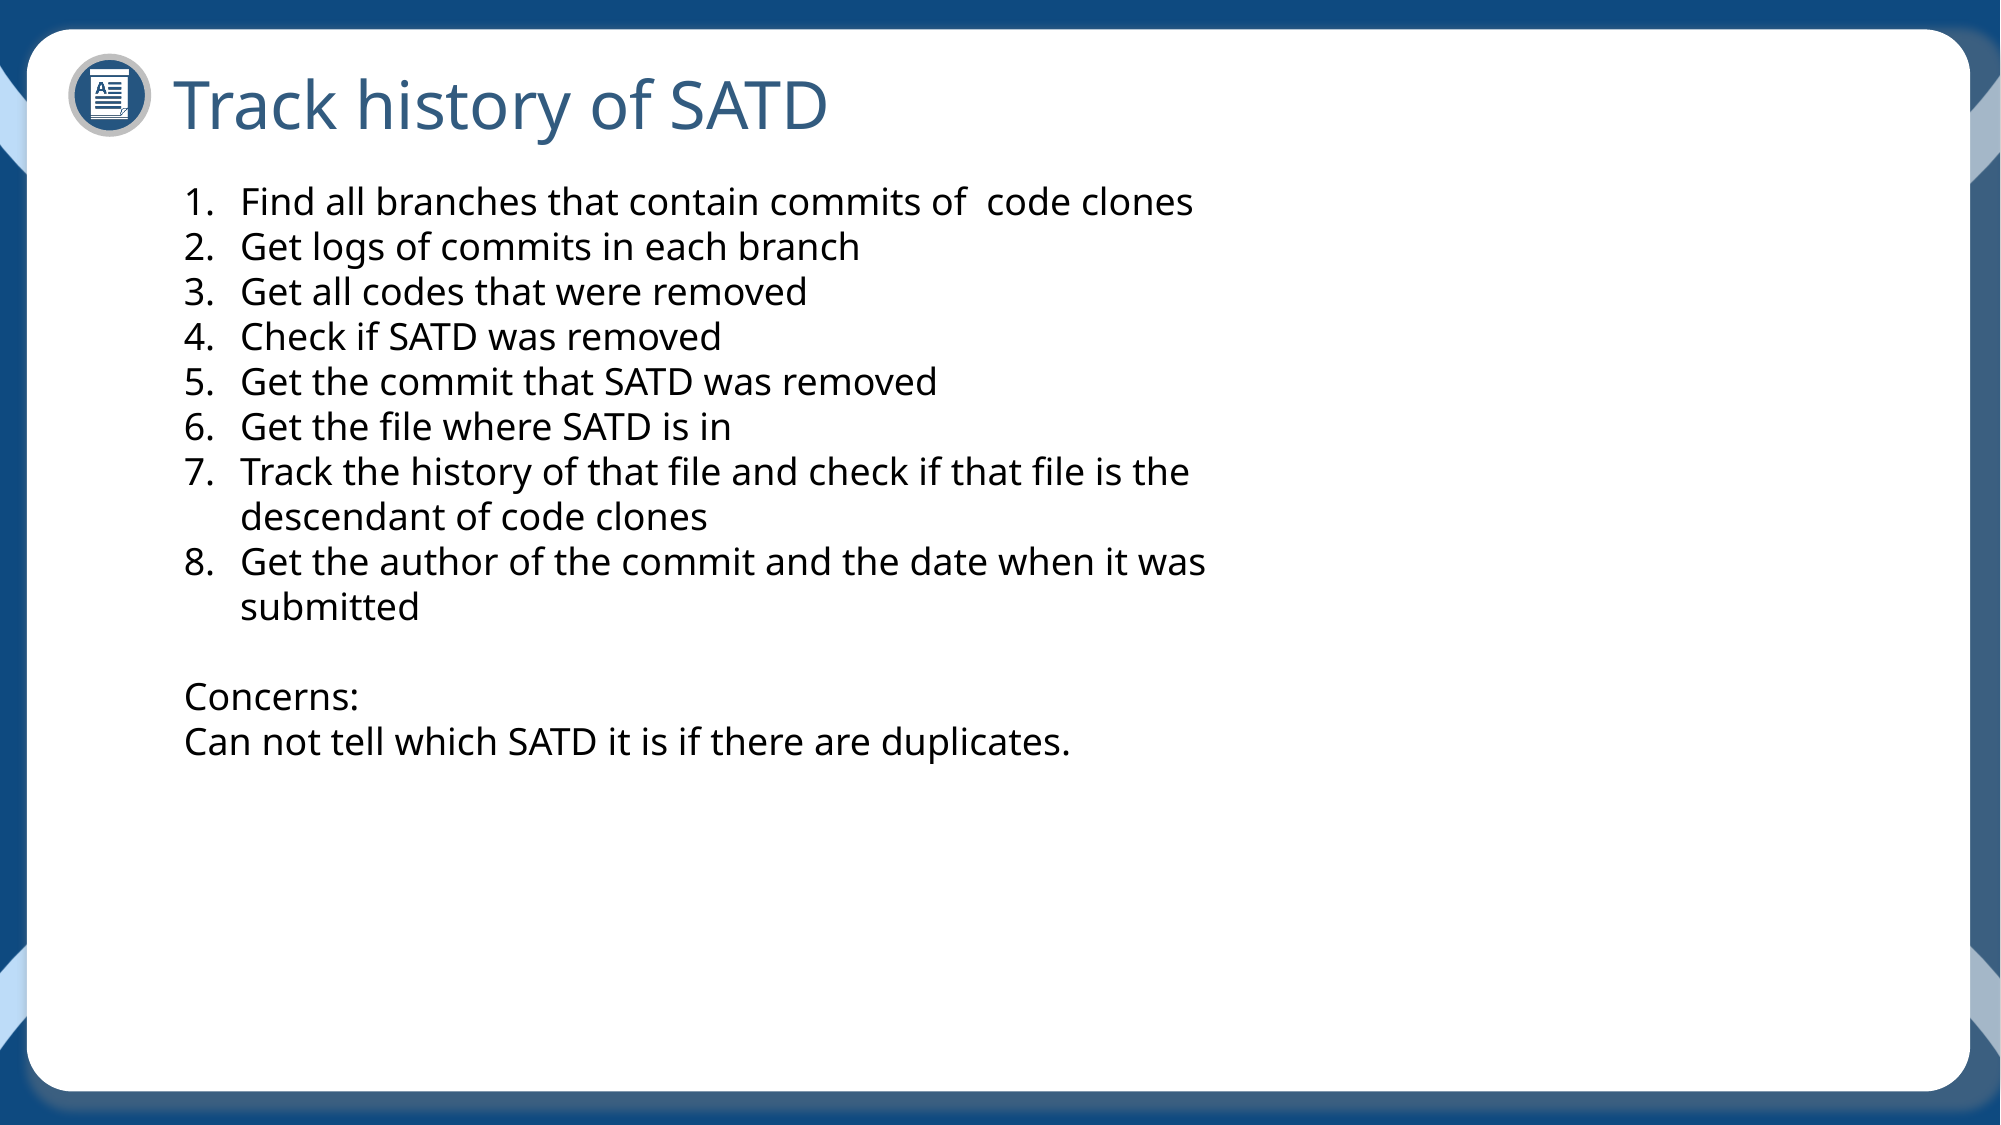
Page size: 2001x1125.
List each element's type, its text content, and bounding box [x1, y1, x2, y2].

picture [0, 0, 2000, 1125]
text_box Track history of SATD [153, 52, 1338, 153]
text_box Find all branches that contain commits of code clones Get logs of commits in each branch Get all codes that were removed Check if SATD was removed Get the commit that SATD was removed Get the file where SATD is in Track the history of that file and check if that file is the descendant of code clones Get the author of the commit and the date when it was submitted Concerns: Can not tell which SATD it is if there are duplicates. [169, 170, 1412, 815]
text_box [71, 56, 149, 134]
